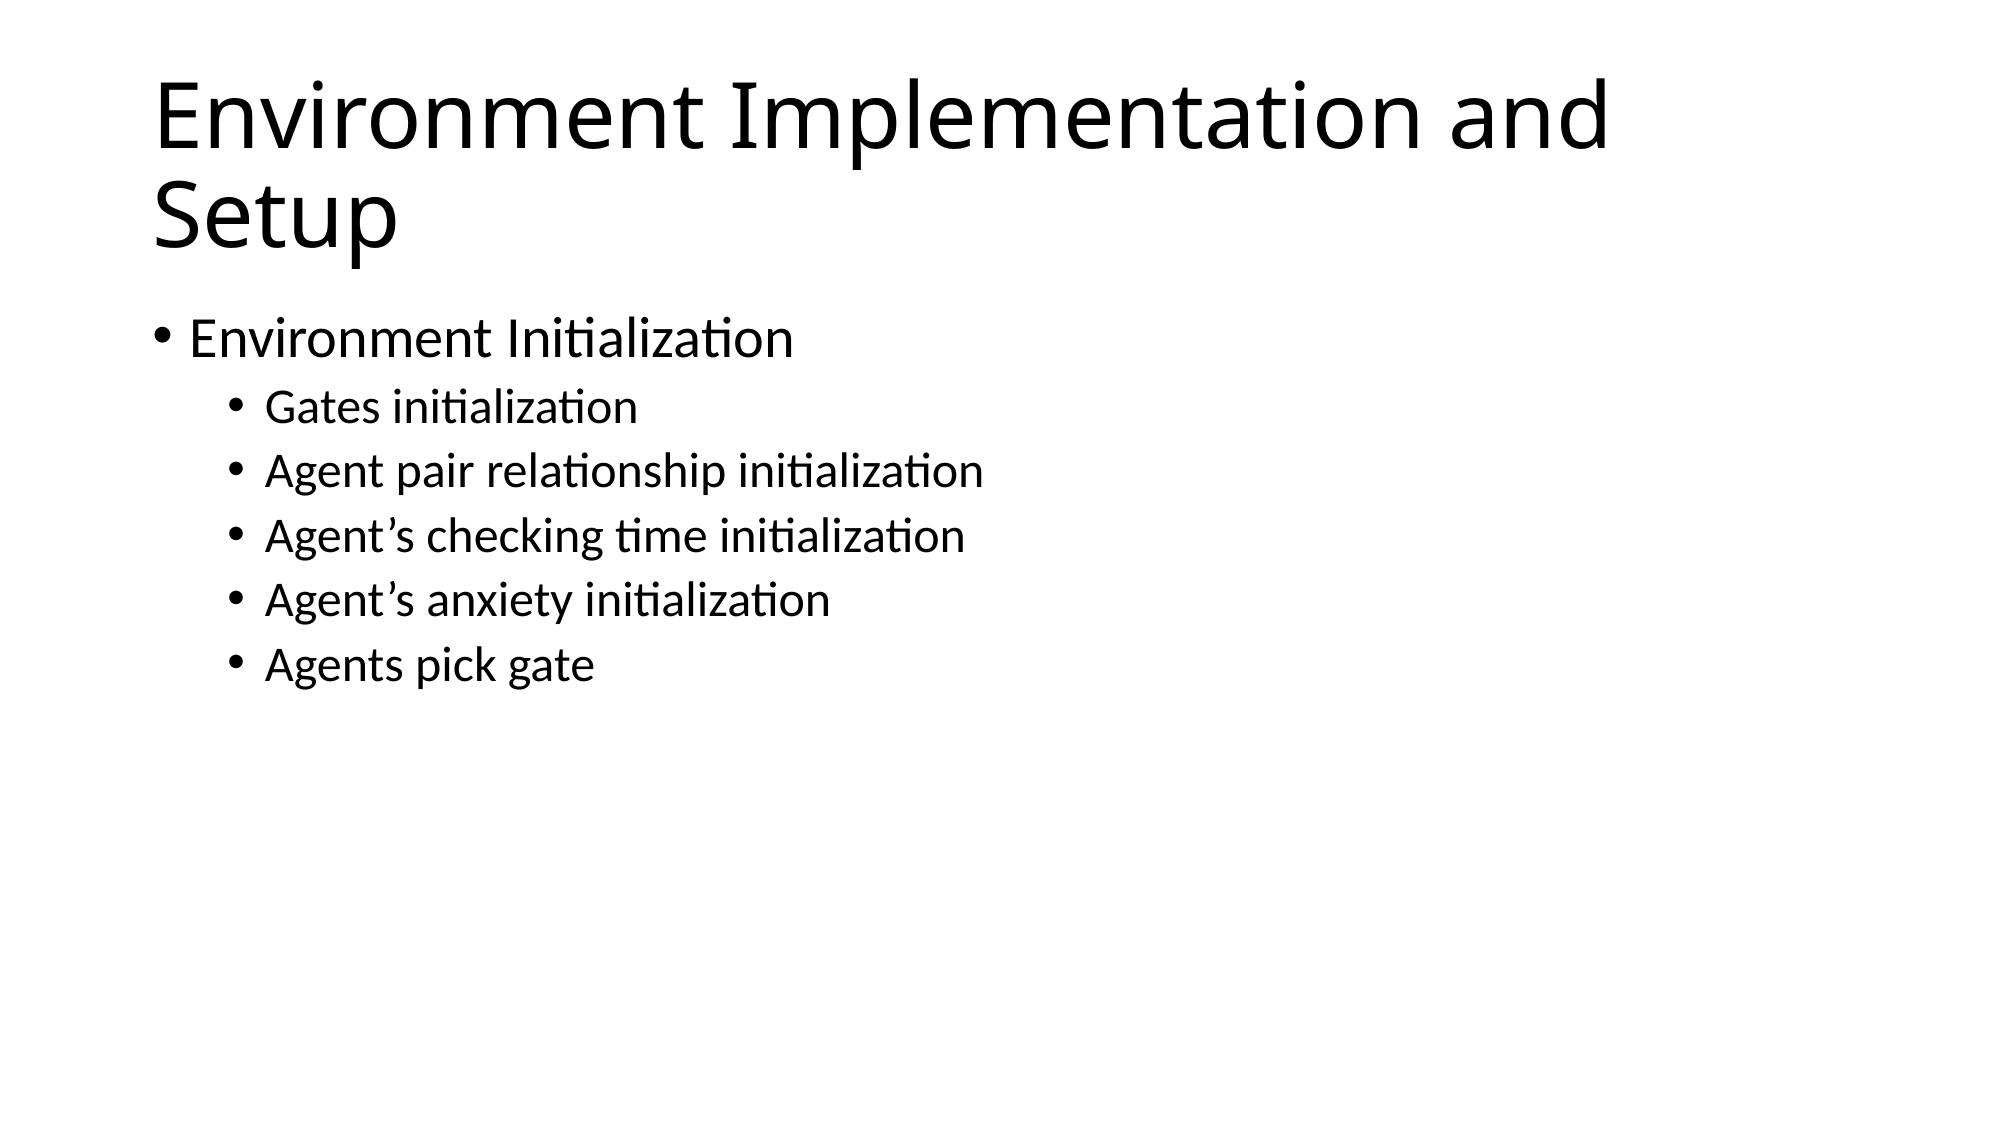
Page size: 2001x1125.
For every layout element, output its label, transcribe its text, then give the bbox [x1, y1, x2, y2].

title Environment Implementation and Setup [137, 59, 1863, 278]
list Environment Initialization Gates initialization Agent pair relationship initialization Agent’s checking time initialization Agent’s anxiety initialization Agents pick gate [137, 299, 1863, 1014]
